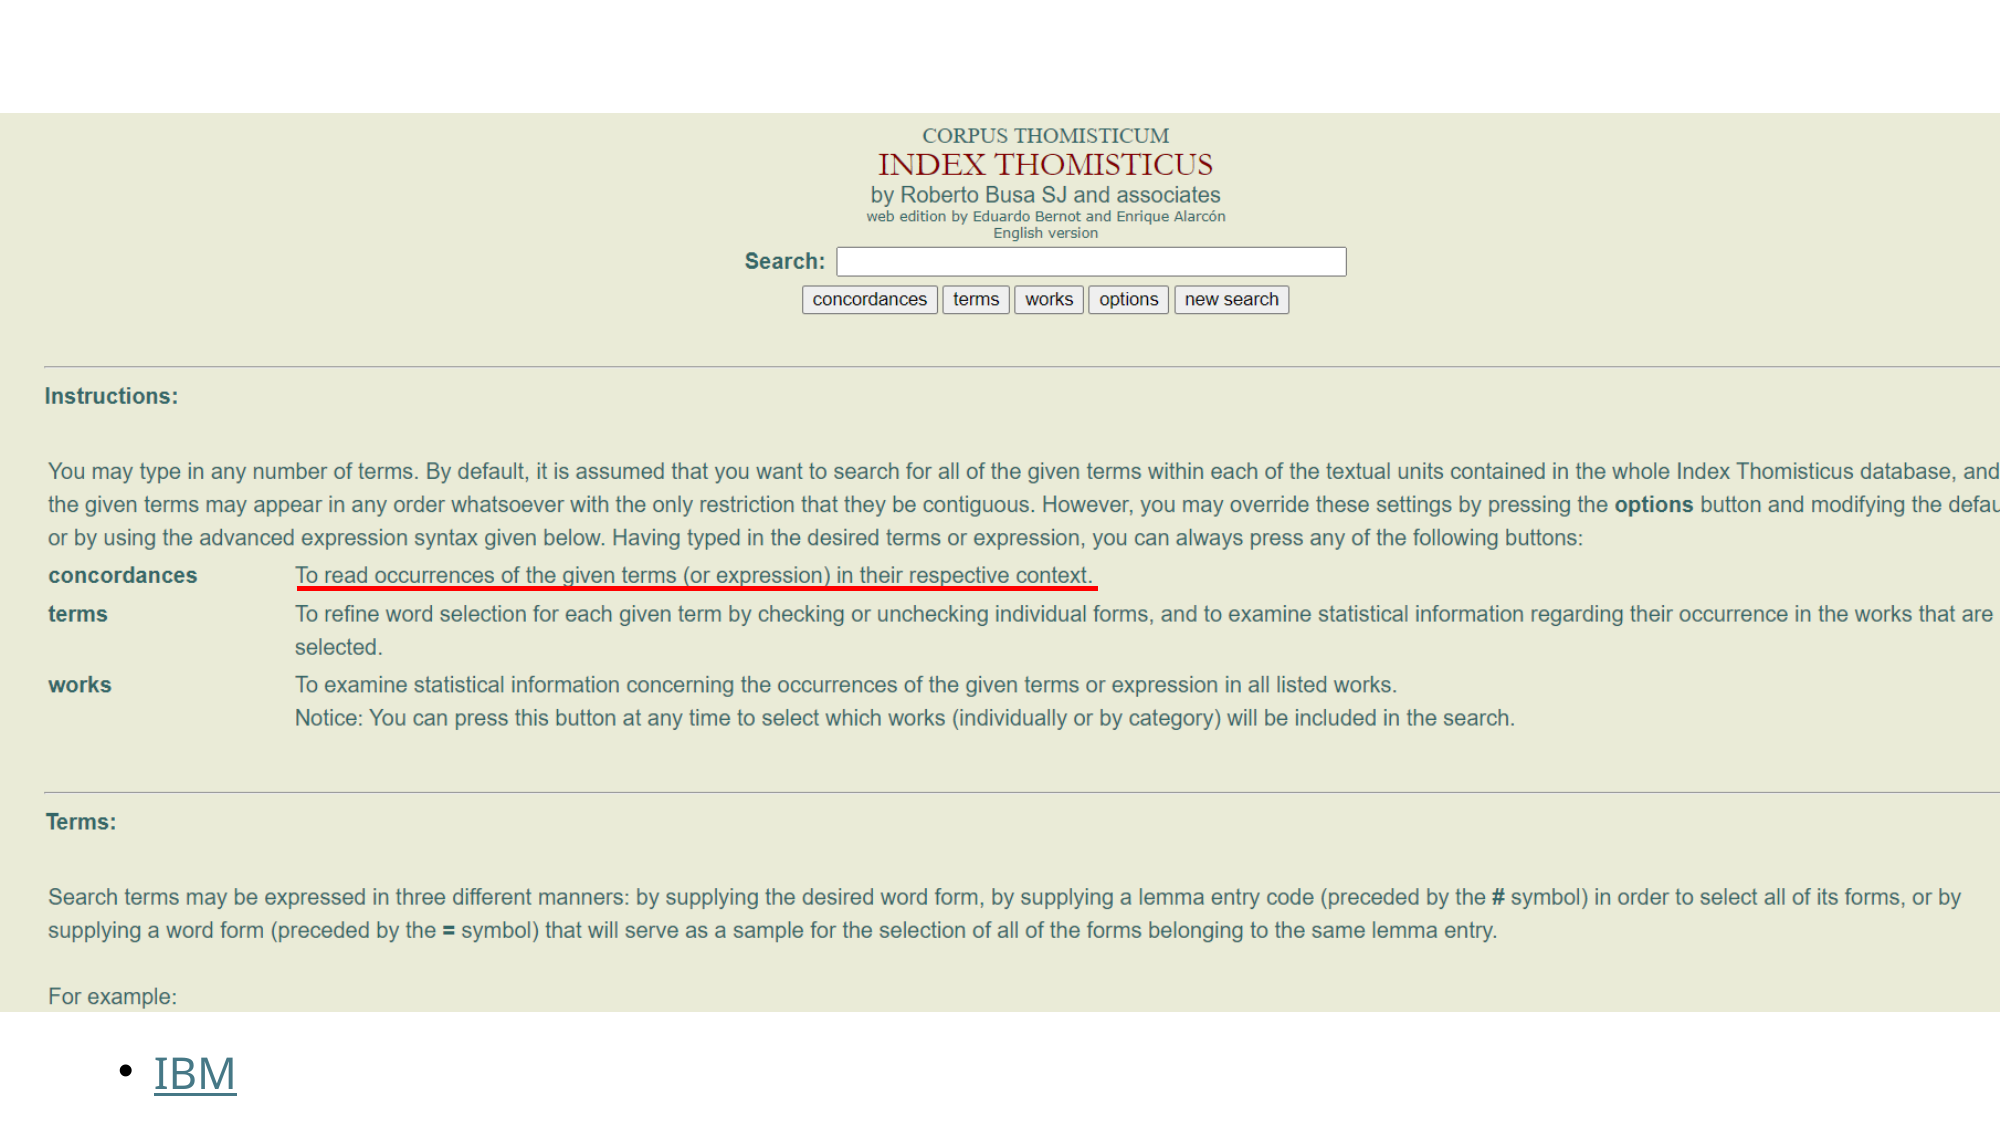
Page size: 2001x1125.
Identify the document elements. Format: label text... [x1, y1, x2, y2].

picture [0, 112, 2000, 1013]
list IBM [103, 1013, 1913, 1114]
